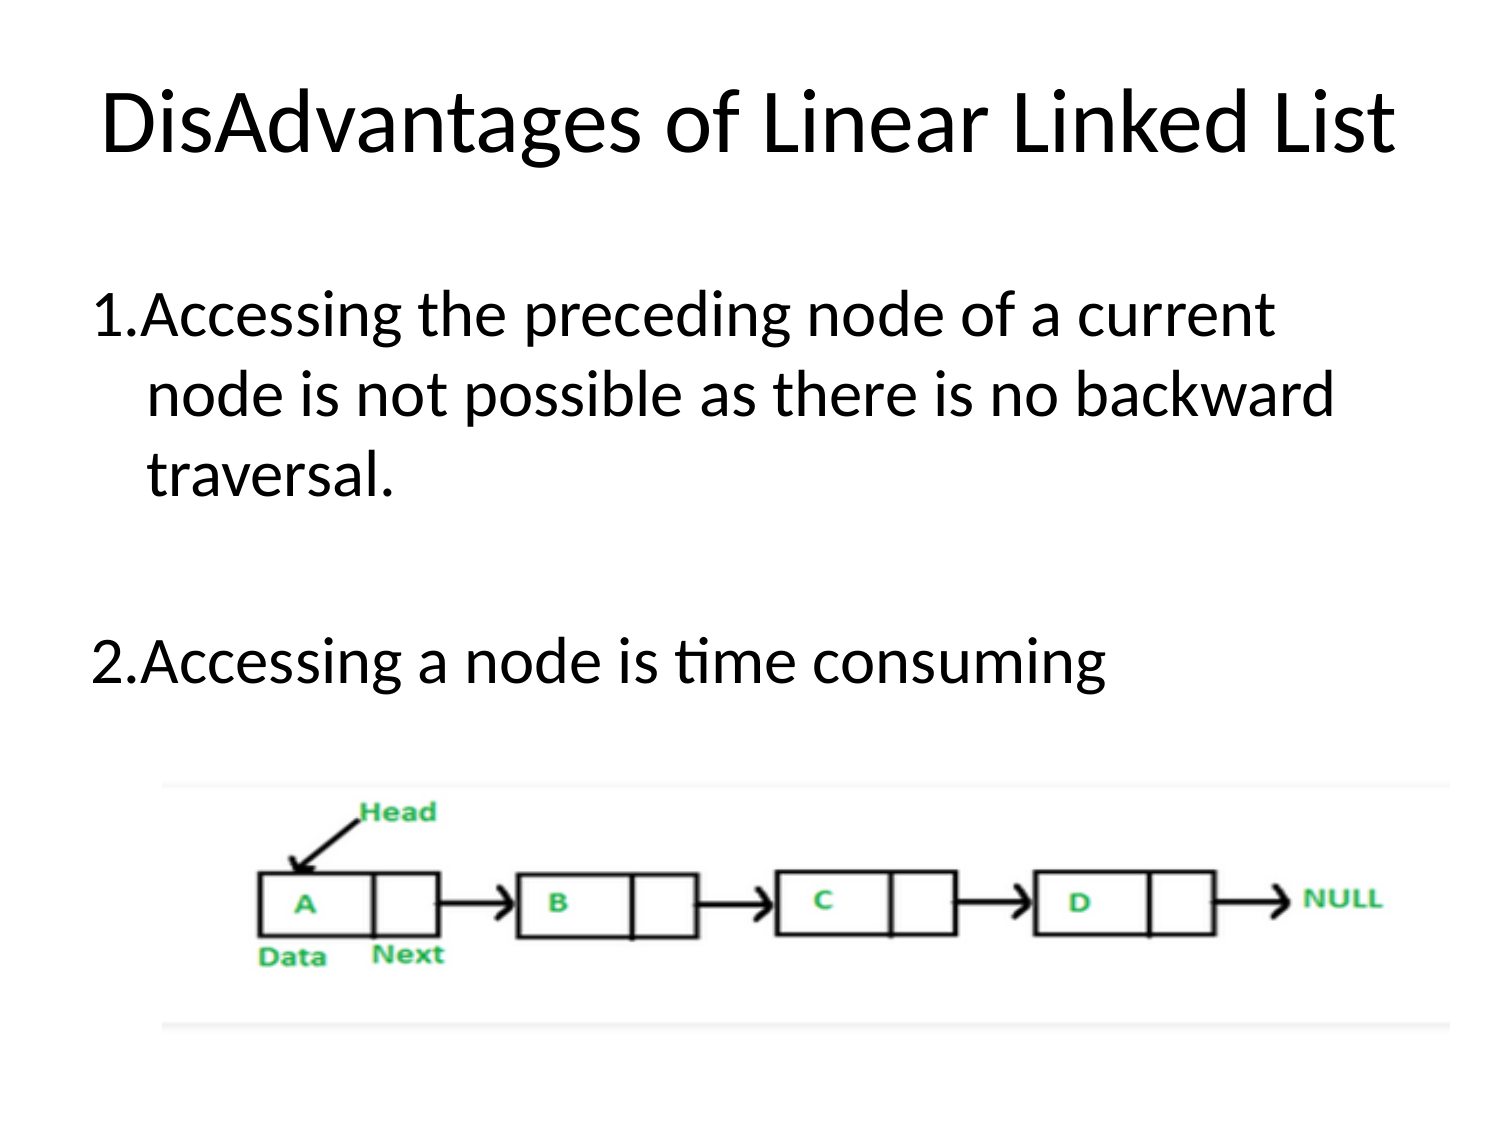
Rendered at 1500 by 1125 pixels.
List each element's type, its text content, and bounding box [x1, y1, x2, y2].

title DisAdvantages of Linear Linked List [75, 45, 1425, 188]
picture [162, 774, 1451, 1051]
list 1.Accessing the preceding node of a current node is not possible as there is no backward traversal. 2.Accessing a node is time consuming [75, 262, 1425, 1005]
